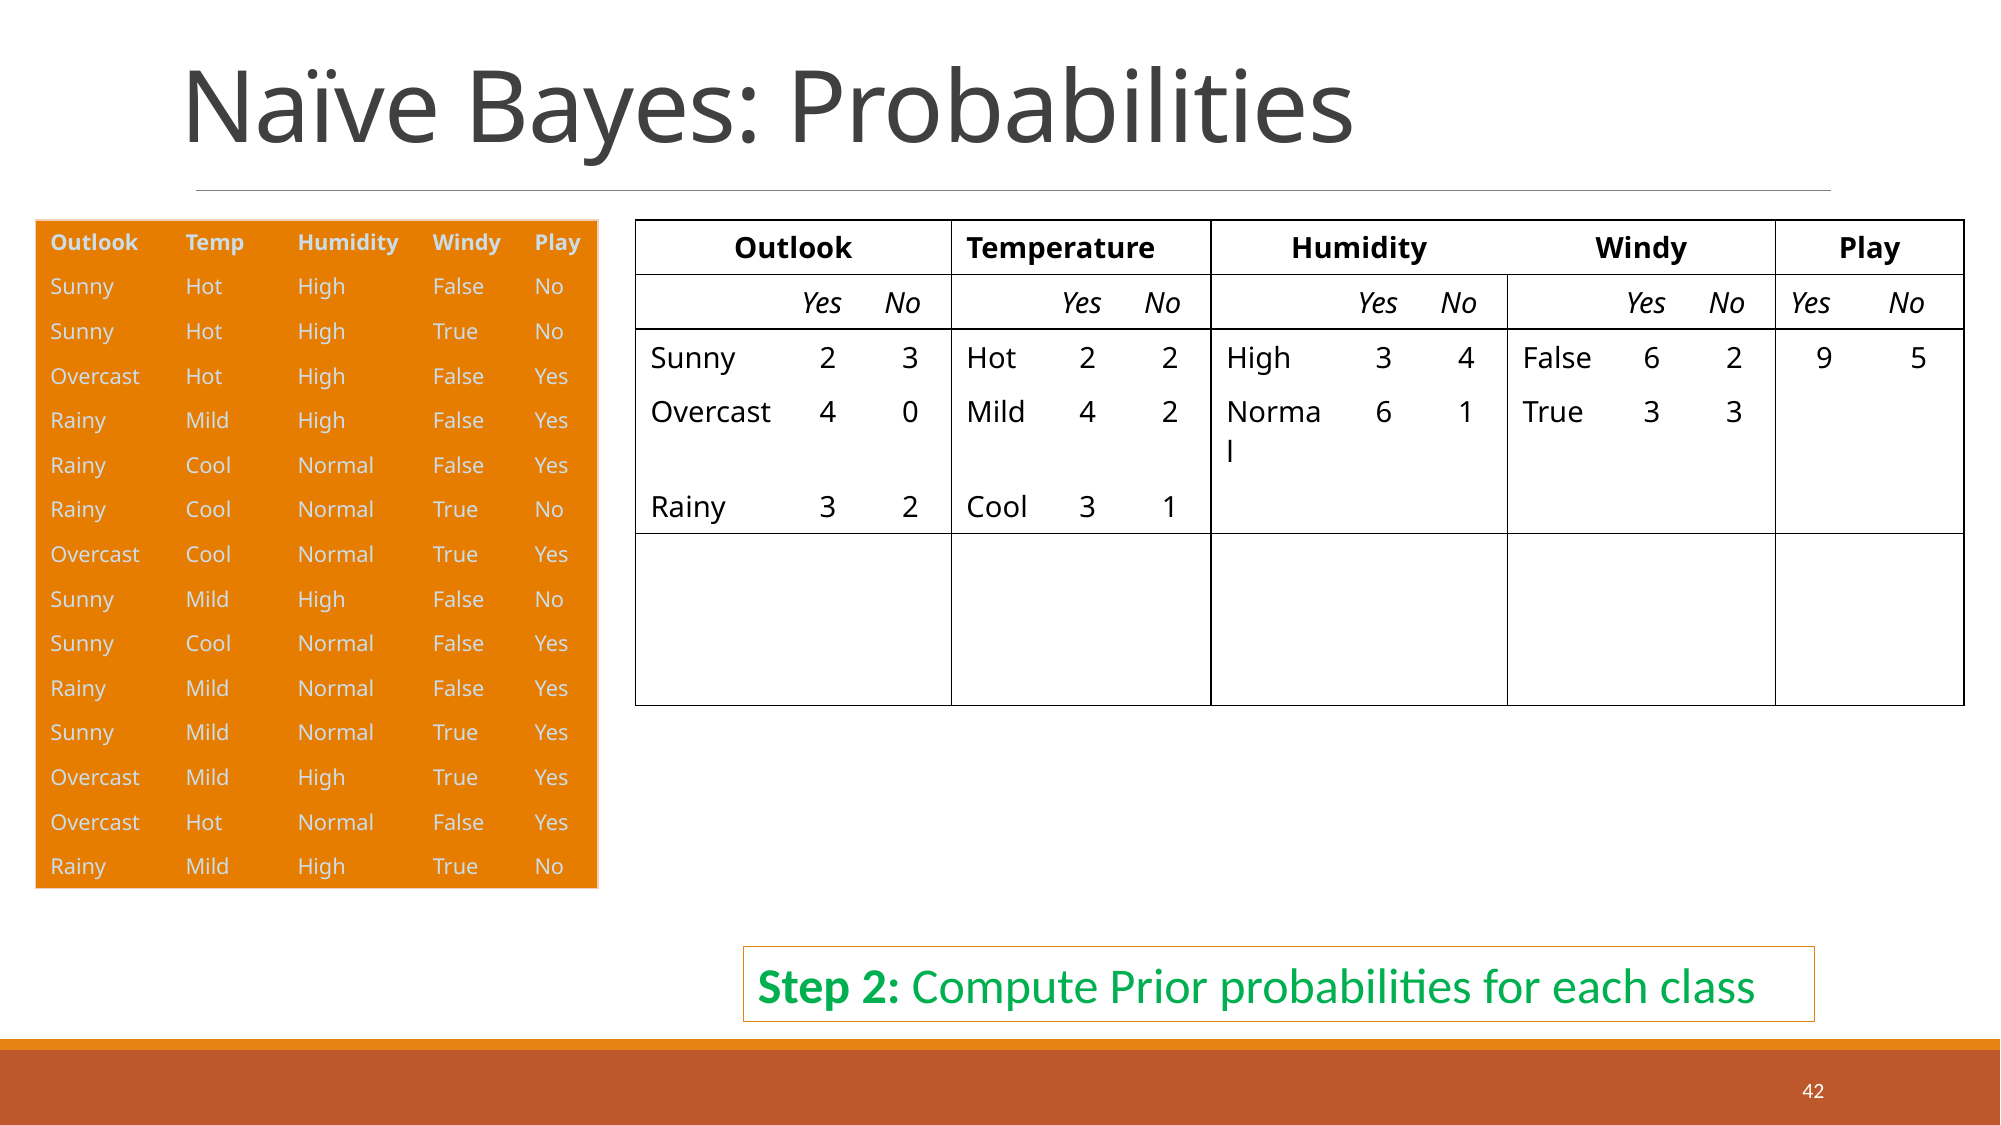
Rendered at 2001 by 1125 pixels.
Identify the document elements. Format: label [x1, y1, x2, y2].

table_cell [636, 330, 951, 533]
table_cell [952, 330, 1210, 533]
title [165, 8, 1815, 171]
table_cell [1776, 534, 1963, 705]
table_cell [1508, 275, 1775, 328]
table_header [636, 221, 951, 274]
table_cell [1212, 534, 1507, 705]
table_cell [36, 264, 597, 888]
table_cell [1212, 330, 1507, 533]
table_cell [1776, 275, 1963, 328]
table_header [952, 221, 1210, 274]
table_cell [636, 275, 951, 328]
text_box [743, 946, 1815, 1022]
table_cell [1212, 275, 1507, 328]
table_cell [952, 275, 1210, 328]
table_cell [636, 534, 951, 705]
table_header [1212, 221, 1775, 274]
table_header [36, 221, 597, 264]
table_header [1776, 221, 1963, 274]
table_cell [952, 534, 1210, 705]
table_cell [1508, 330, 1775, 533]
table_cell [1508, 534, 1775, 705]
slide_number [1624, 1059, 1840, 1120]
table_cell [1776, 330, 1963, 533]
